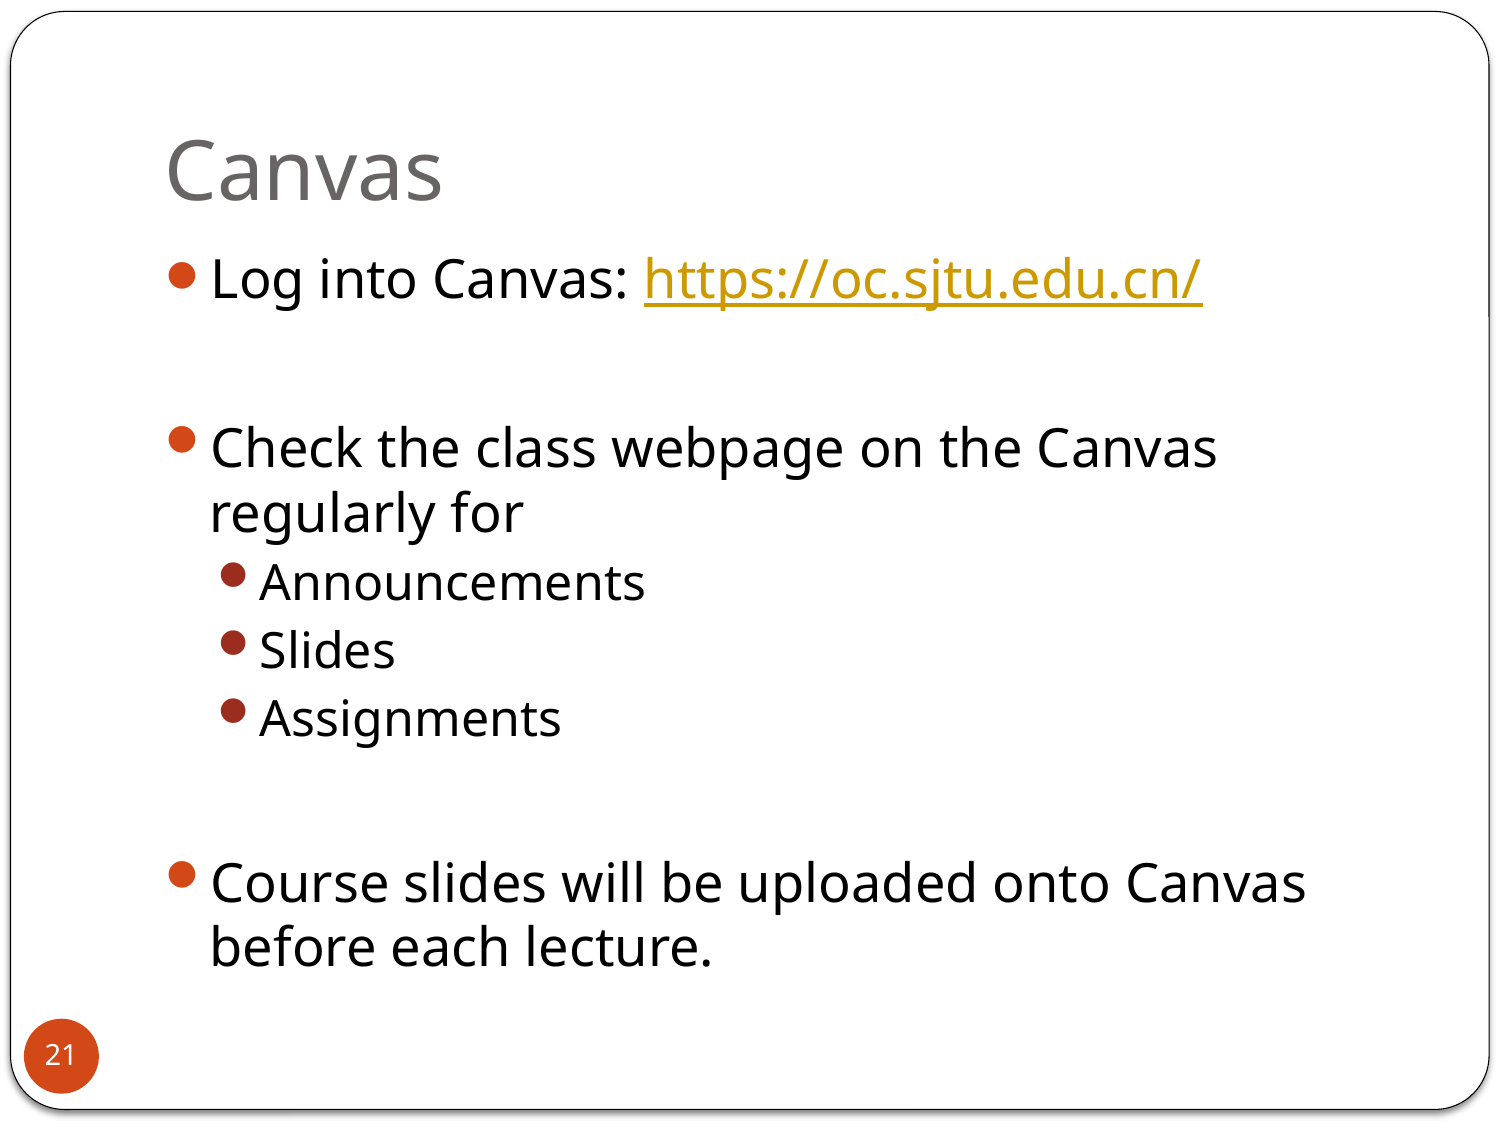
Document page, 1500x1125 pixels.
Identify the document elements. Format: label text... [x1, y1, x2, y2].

slide_number 21 [23, 1018, 99, 1094]
title Canvas [150, 45, 1425, 233]
list Log into Canvas: https://oc.sjtu.edu.cn/ Check the class webpage on the Canvas regularly for Announcements Slides Assignments Course slides will be uploaded onto Canvas before each lecture. [150, 237, 1425, 988]
